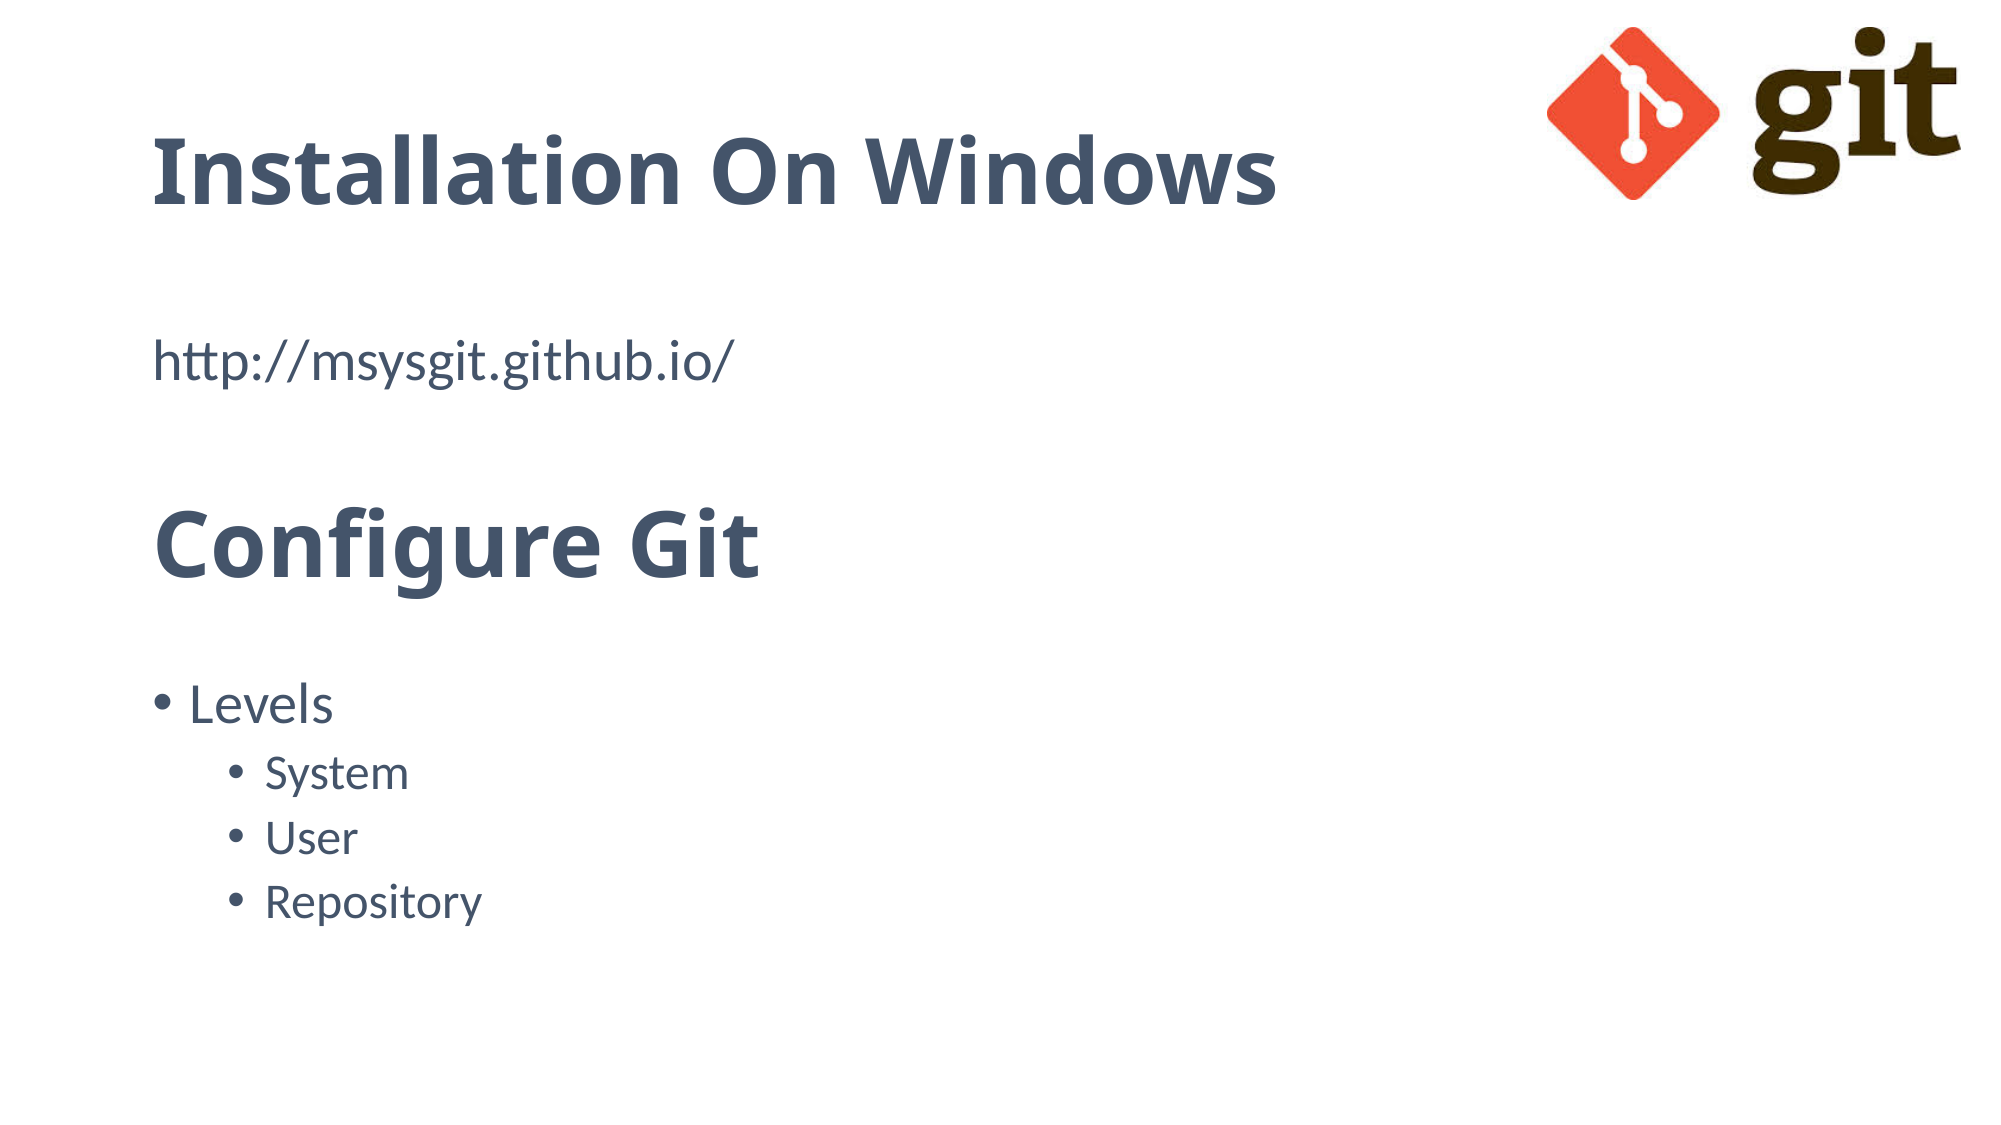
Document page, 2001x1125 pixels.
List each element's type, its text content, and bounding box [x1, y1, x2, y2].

text_box Levels System User Repository [137, 666, 1863, 999]
list http://msysgit.github.io/ [137, 259, 1863, 438]
title Installation On Windows [137, 65, 1863, 259]
picture [1547, 27, 1961, 200]
text_box Configure Git [137, 438, 1863, 657]
